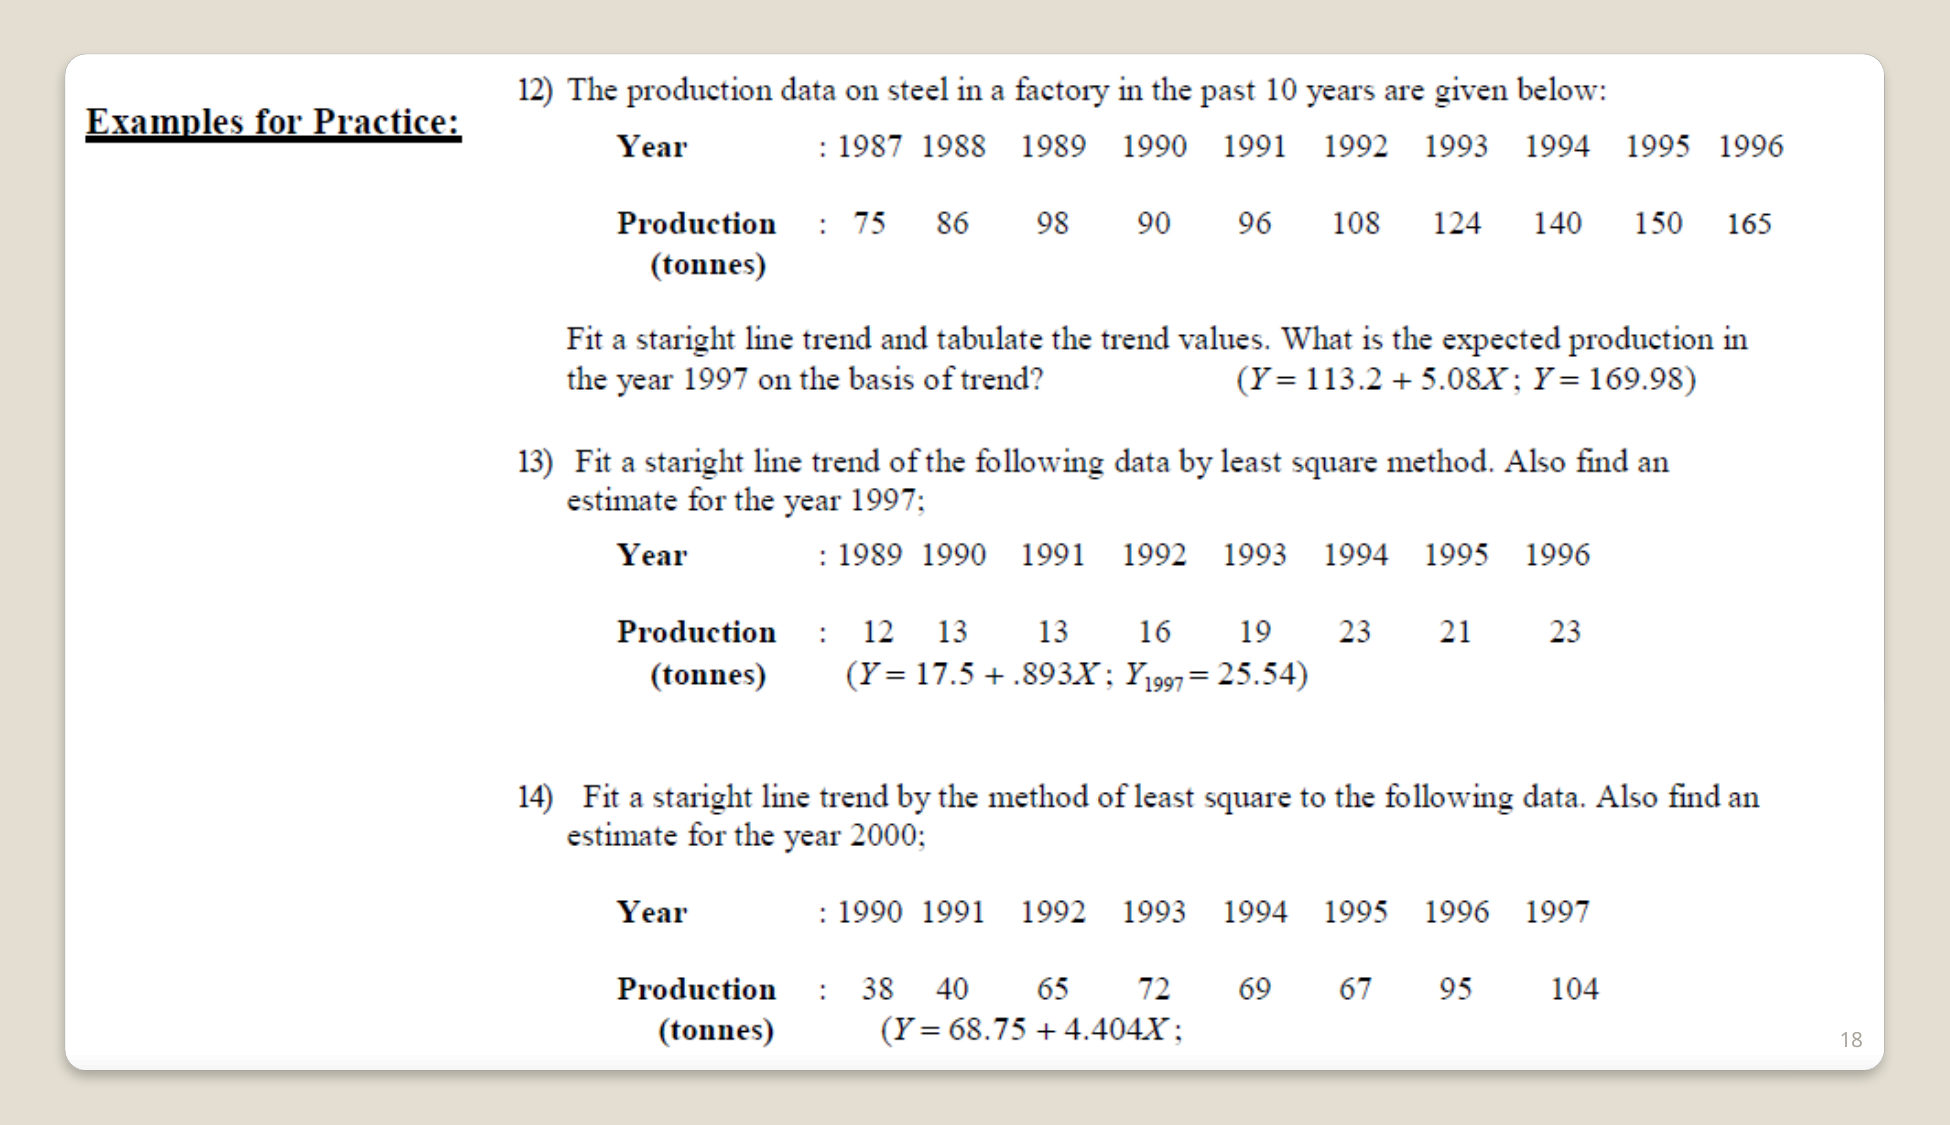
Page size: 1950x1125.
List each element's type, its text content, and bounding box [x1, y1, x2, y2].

slide_number 18 [1817, 1002, 1878, 1063]
picture [74, 87, 476, 165]
picture [499, 62, 1813, 1053]
